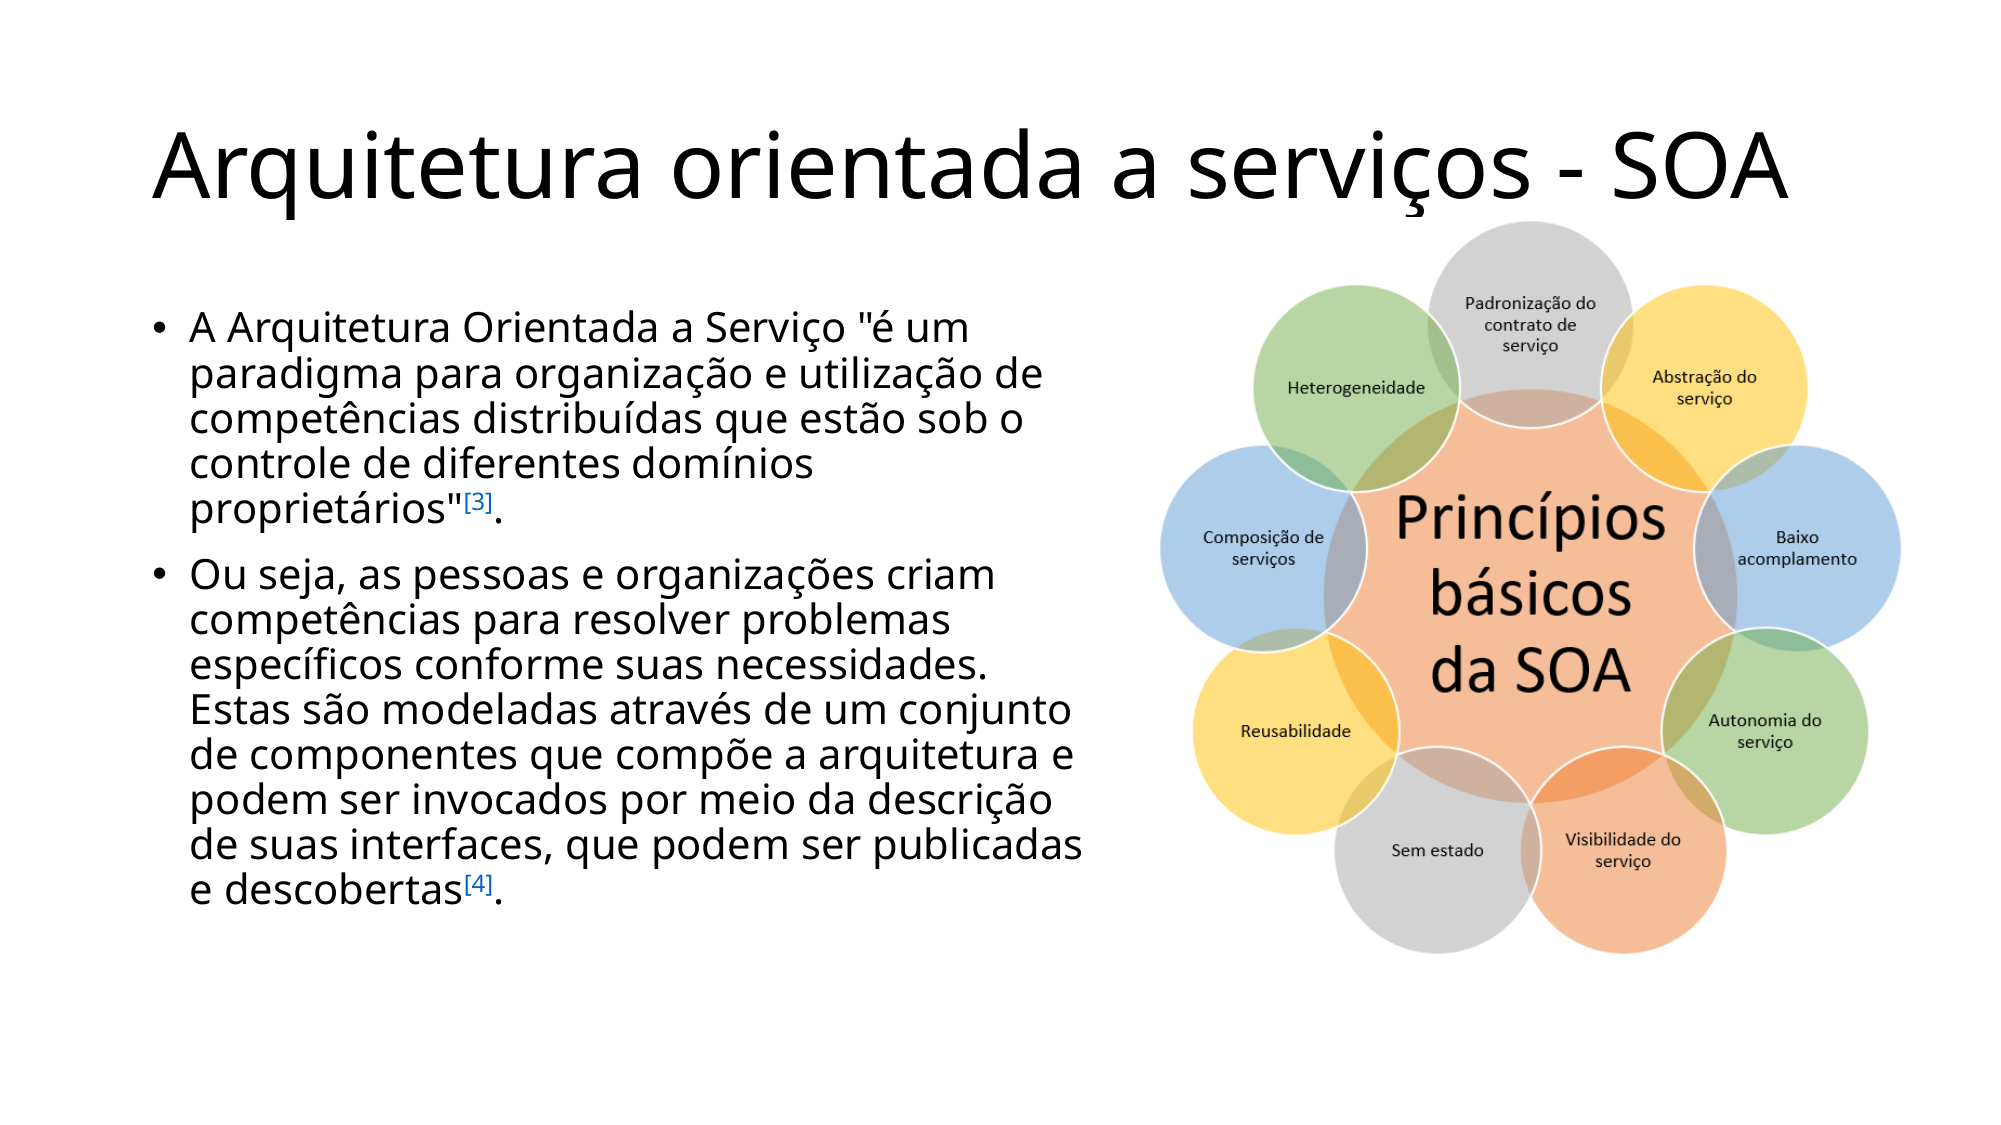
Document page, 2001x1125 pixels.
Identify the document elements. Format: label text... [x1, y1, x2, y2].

picture [1156, 217, 1903, 957]
title Arquitetura orientada a serviços - SOA [137, 59, 1863, 278]
list A Arquitetura Orientada a Serviço "é um paradigma para organização e utilização de competências distribuídas que estão sob o controle de diferentes domínios proprietários"[3]. Ou seja, as pessoas e organizações criam competências para resolver problemas específicos conforme suas necessidades. Estas são modeladas através de um conjunto de componentes que compõe a arquitetura e podem ser invocados por meio da descrição de suas interfaces, que podem ser publicadas e descobertas[4]. [137, 299, 1105, 1066]
